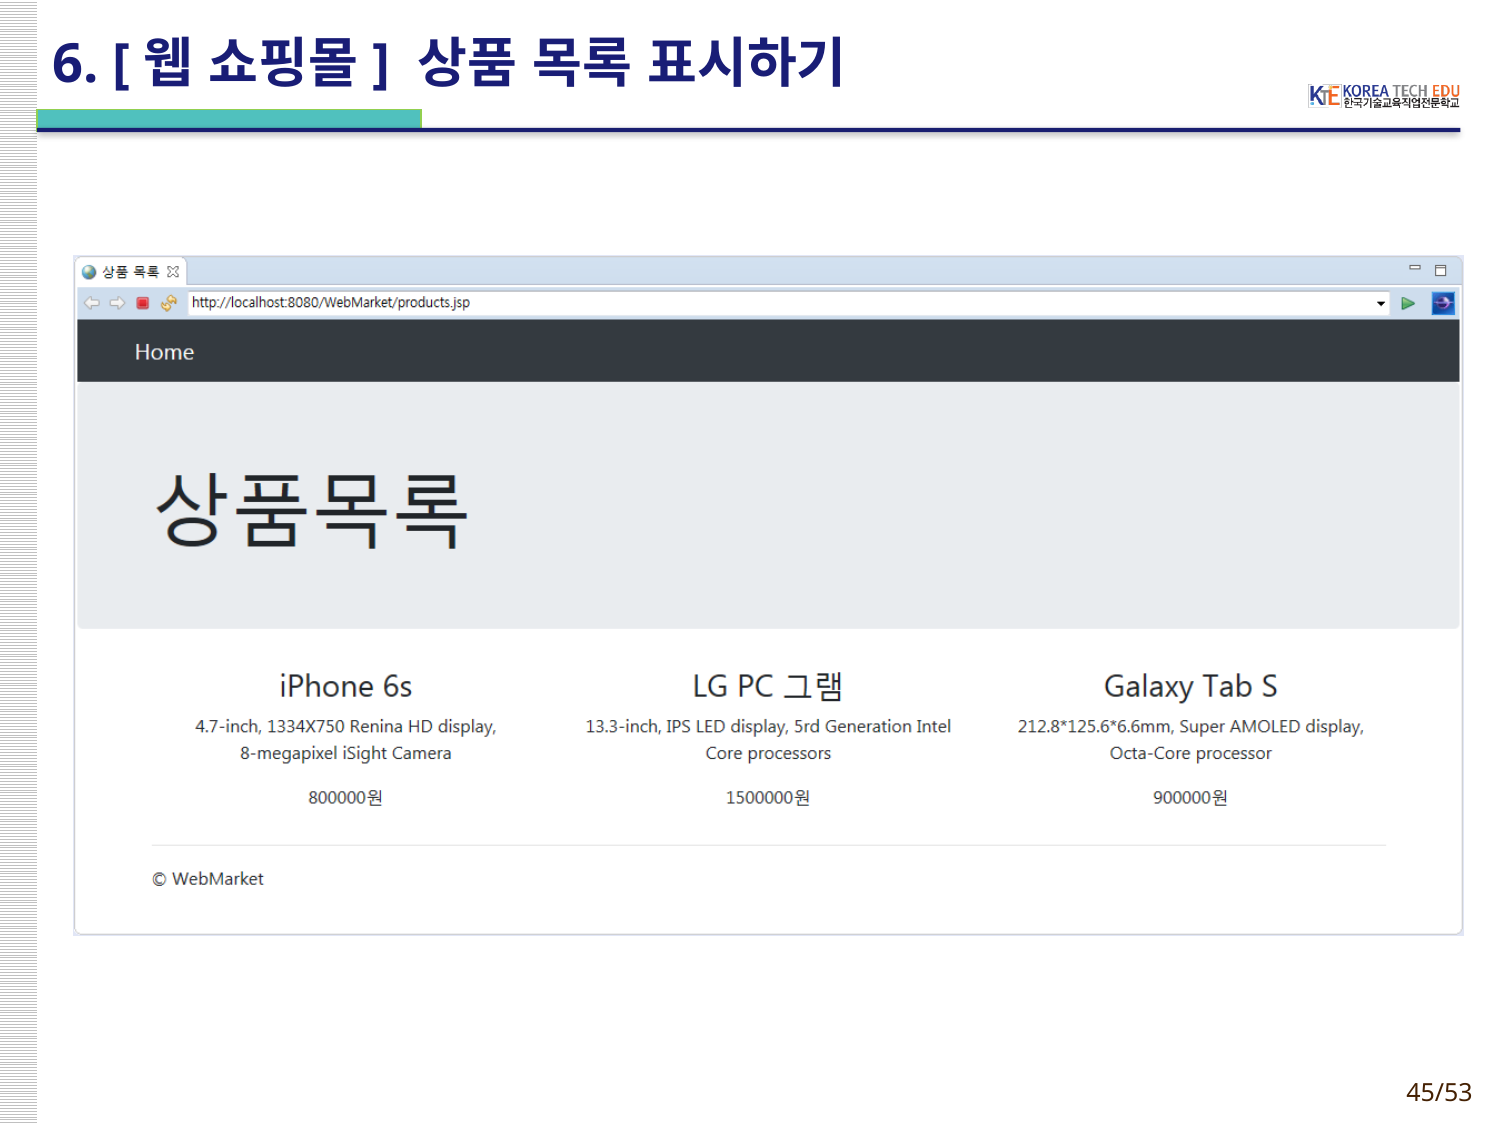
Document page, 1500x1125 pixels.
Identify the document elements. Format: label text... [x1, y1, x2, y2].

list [72, 255, 1464, 936]
picture [1305, 78, 1464, 112]
title 6. [웹 쇼핑몰] 상품 목록 표시하기 [37, 13, 1278, 109]
